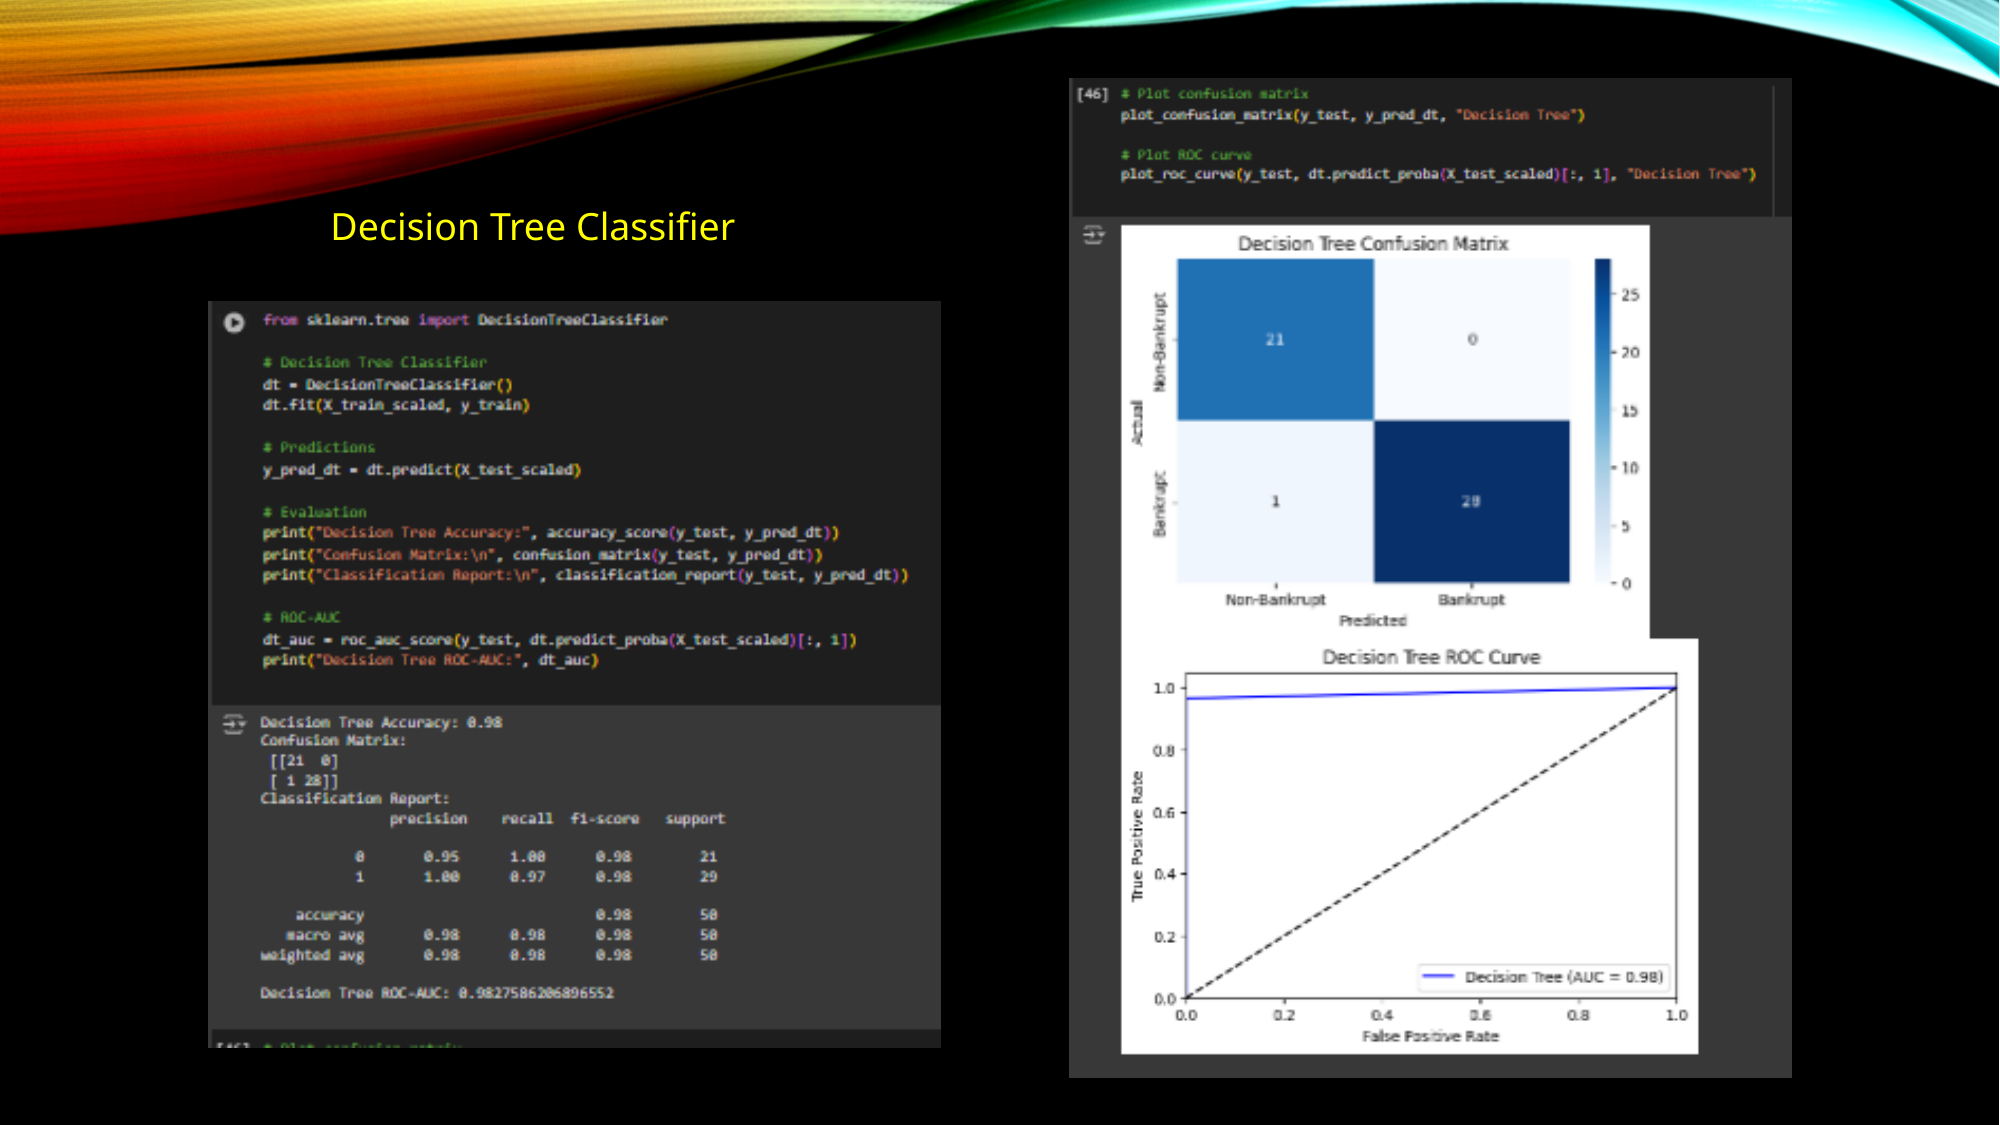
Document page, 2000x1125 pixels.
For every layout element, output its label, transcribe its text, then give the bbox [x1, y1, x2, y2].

picture [0, 0, 2000, 1079]
picture [208, 301, 941, 1048]
text_box Decision Tree Classifier [208, 195, 858, 256]
